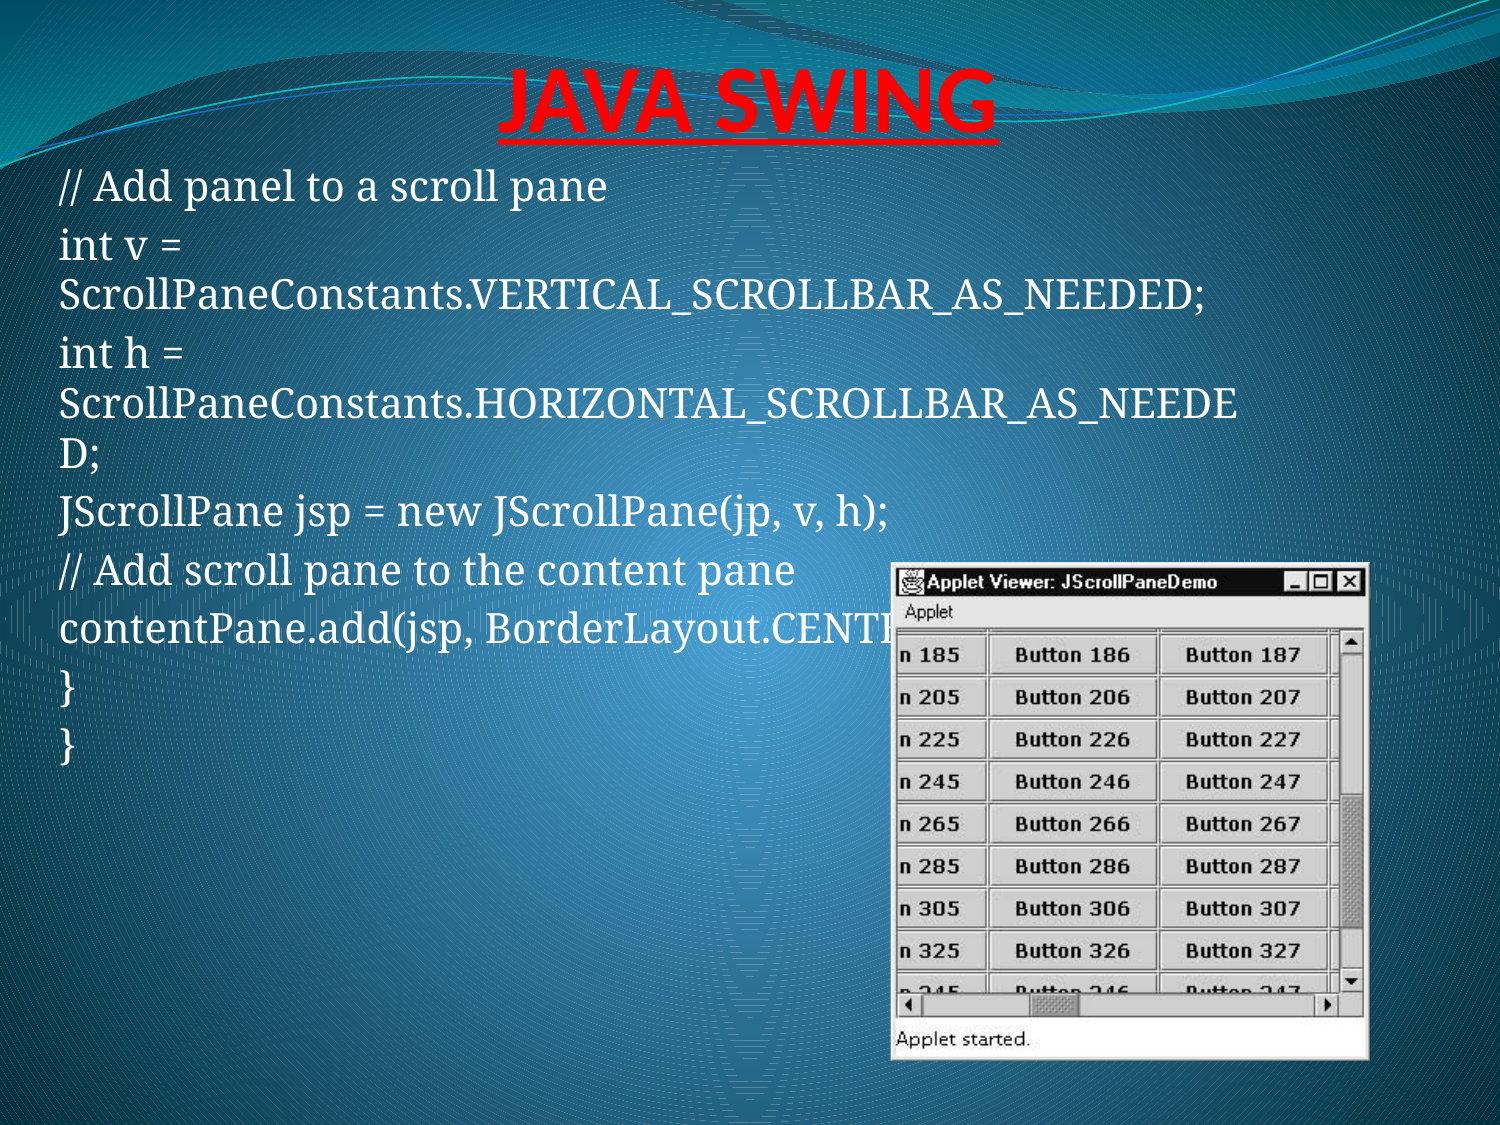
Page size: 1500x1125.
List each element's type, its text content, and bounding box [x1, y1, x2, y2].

subtitle // Add panel to a scroll pane int v = ScrollPaneConstants.VERTICAL_SCROLLBAR_AS_NEEDED; int h = ScrollPaneConstants.HORIZONTAL_SCROLLBAR_AS_NEEDED; JScrollPane jsp = new JScrollPane(jp, v, h); // Add scroll pane to the content pane contentPane.add(jsp, BorderLayout.CENTER); } } [58, 152, 1275, 925]
picture [890, 562, 1371, 1062]
title JAVA SWING [112, 35, 1388, 153]
